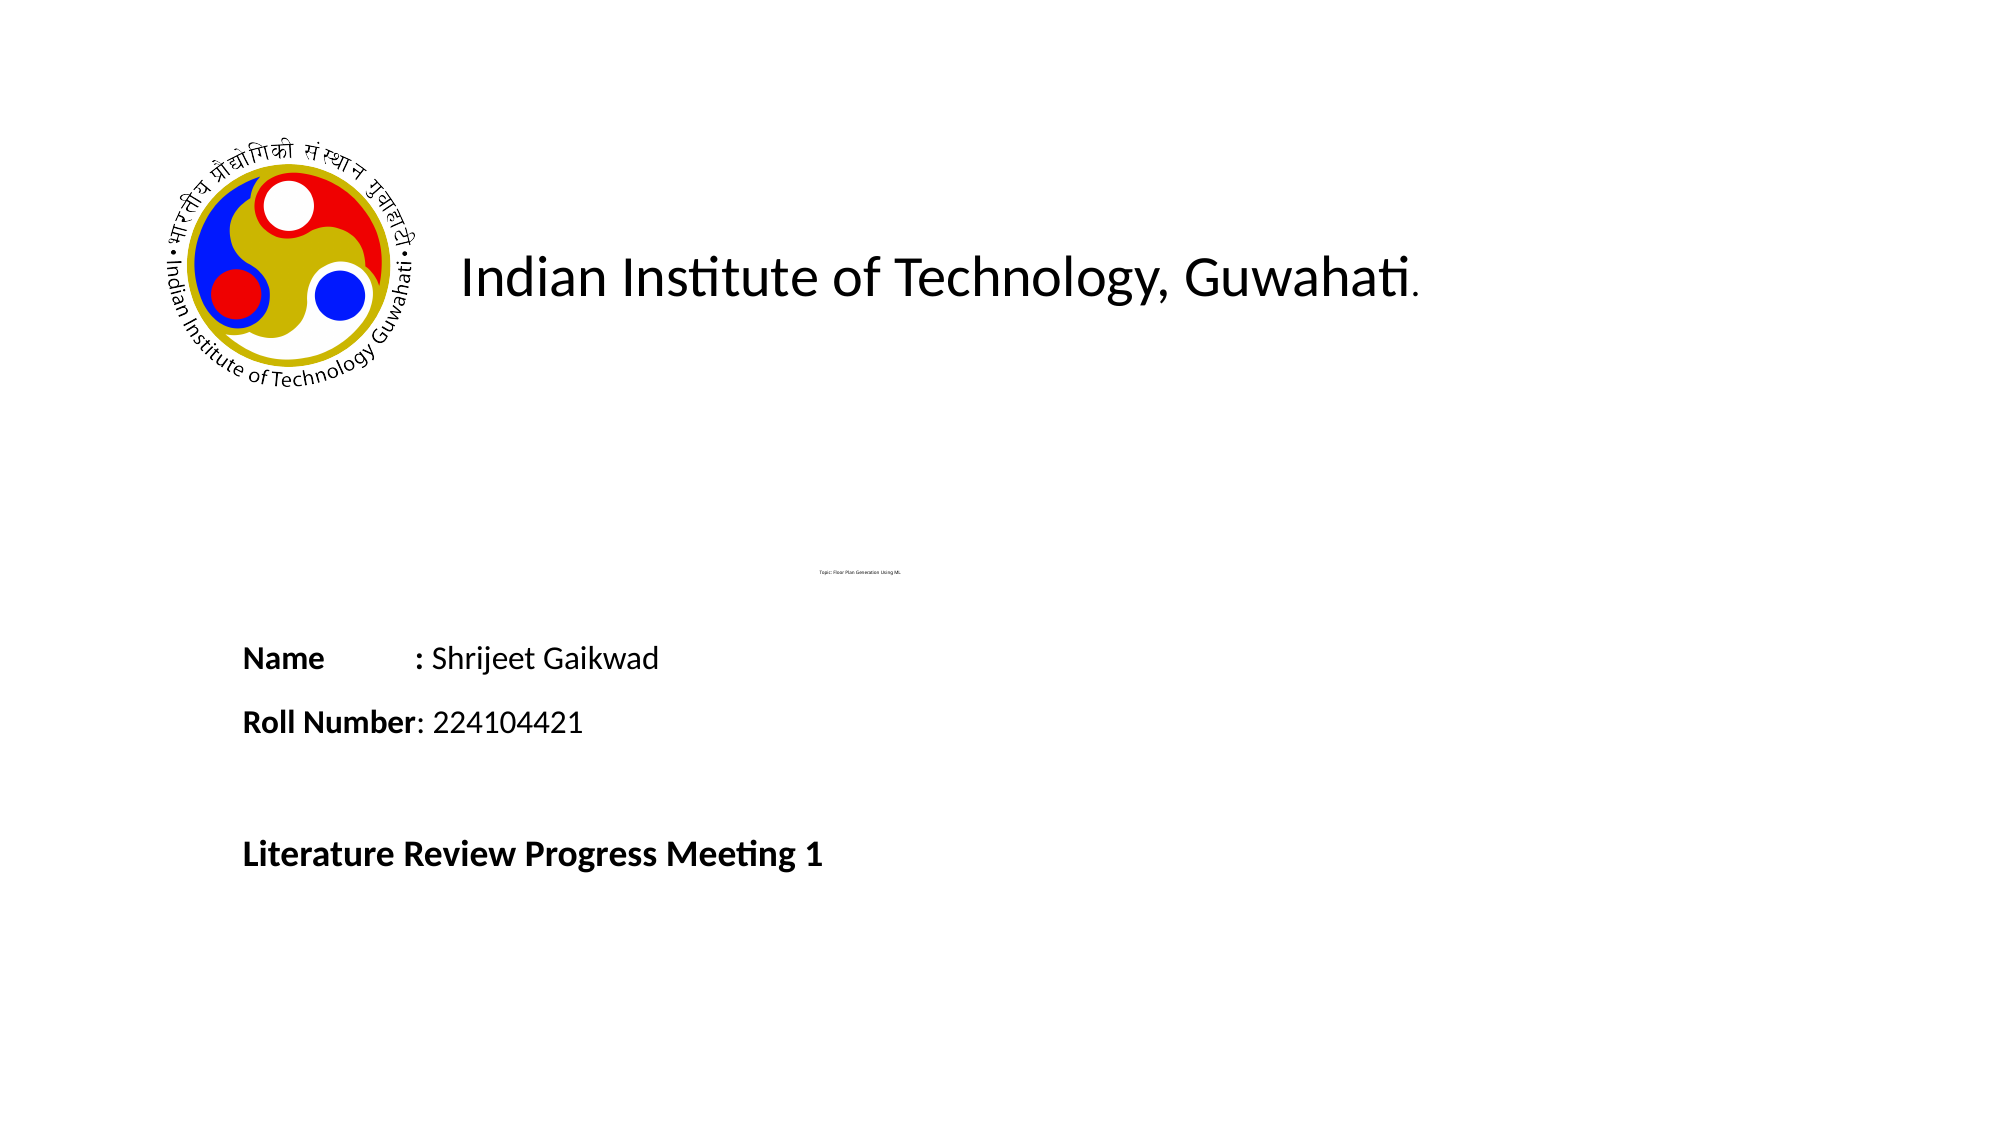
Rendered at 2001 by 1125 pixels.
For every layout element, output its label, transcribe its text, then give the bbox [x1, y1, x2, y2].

title Topic: Floor Plan Generation Using ML [135, 562, 1585, 584]
subtitle Name : Shrijeet Gaikwad Roll Number: 224104421 Literature Review Progress Meeting 1 [227, 624, 1846, 1125]
text_box Indian Institute of Technology, Guwahati. [445, 231, 1706, 316]
picture [163, 135, 415, 387]
